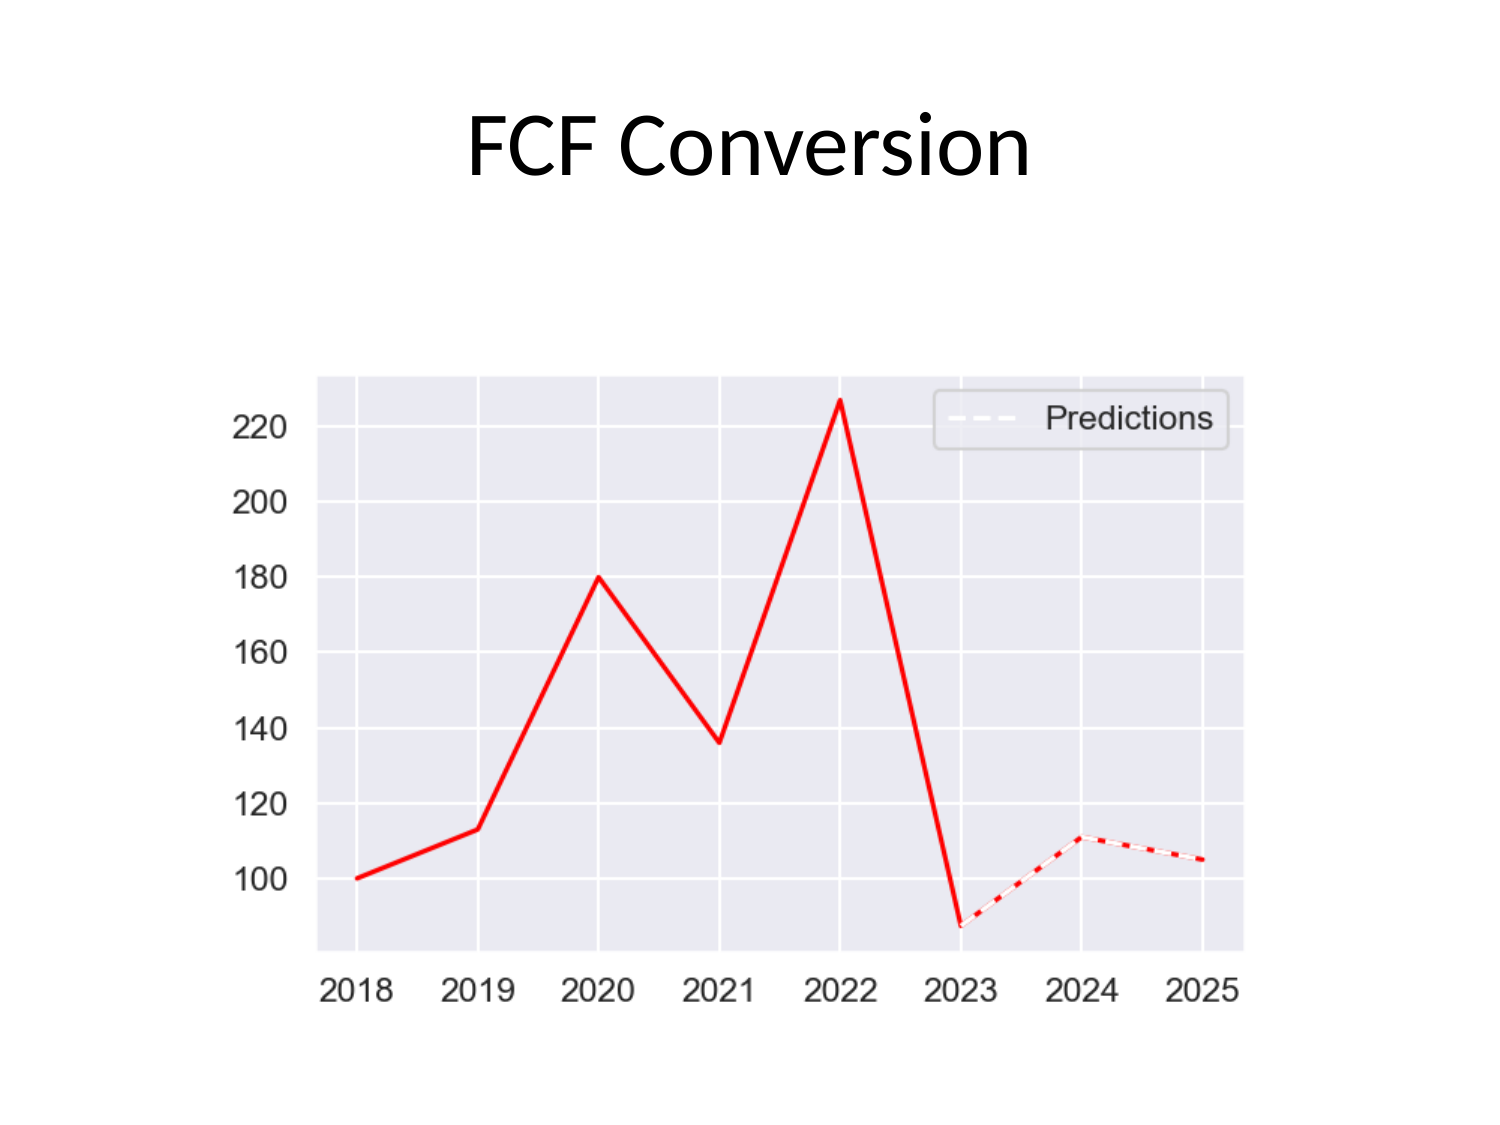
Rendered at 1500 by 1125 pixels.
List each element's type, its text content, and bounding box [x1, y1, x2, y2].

picture [164, 284, 1366, 1036]
title FCF Conversion [75, 45, 1425, 233]
